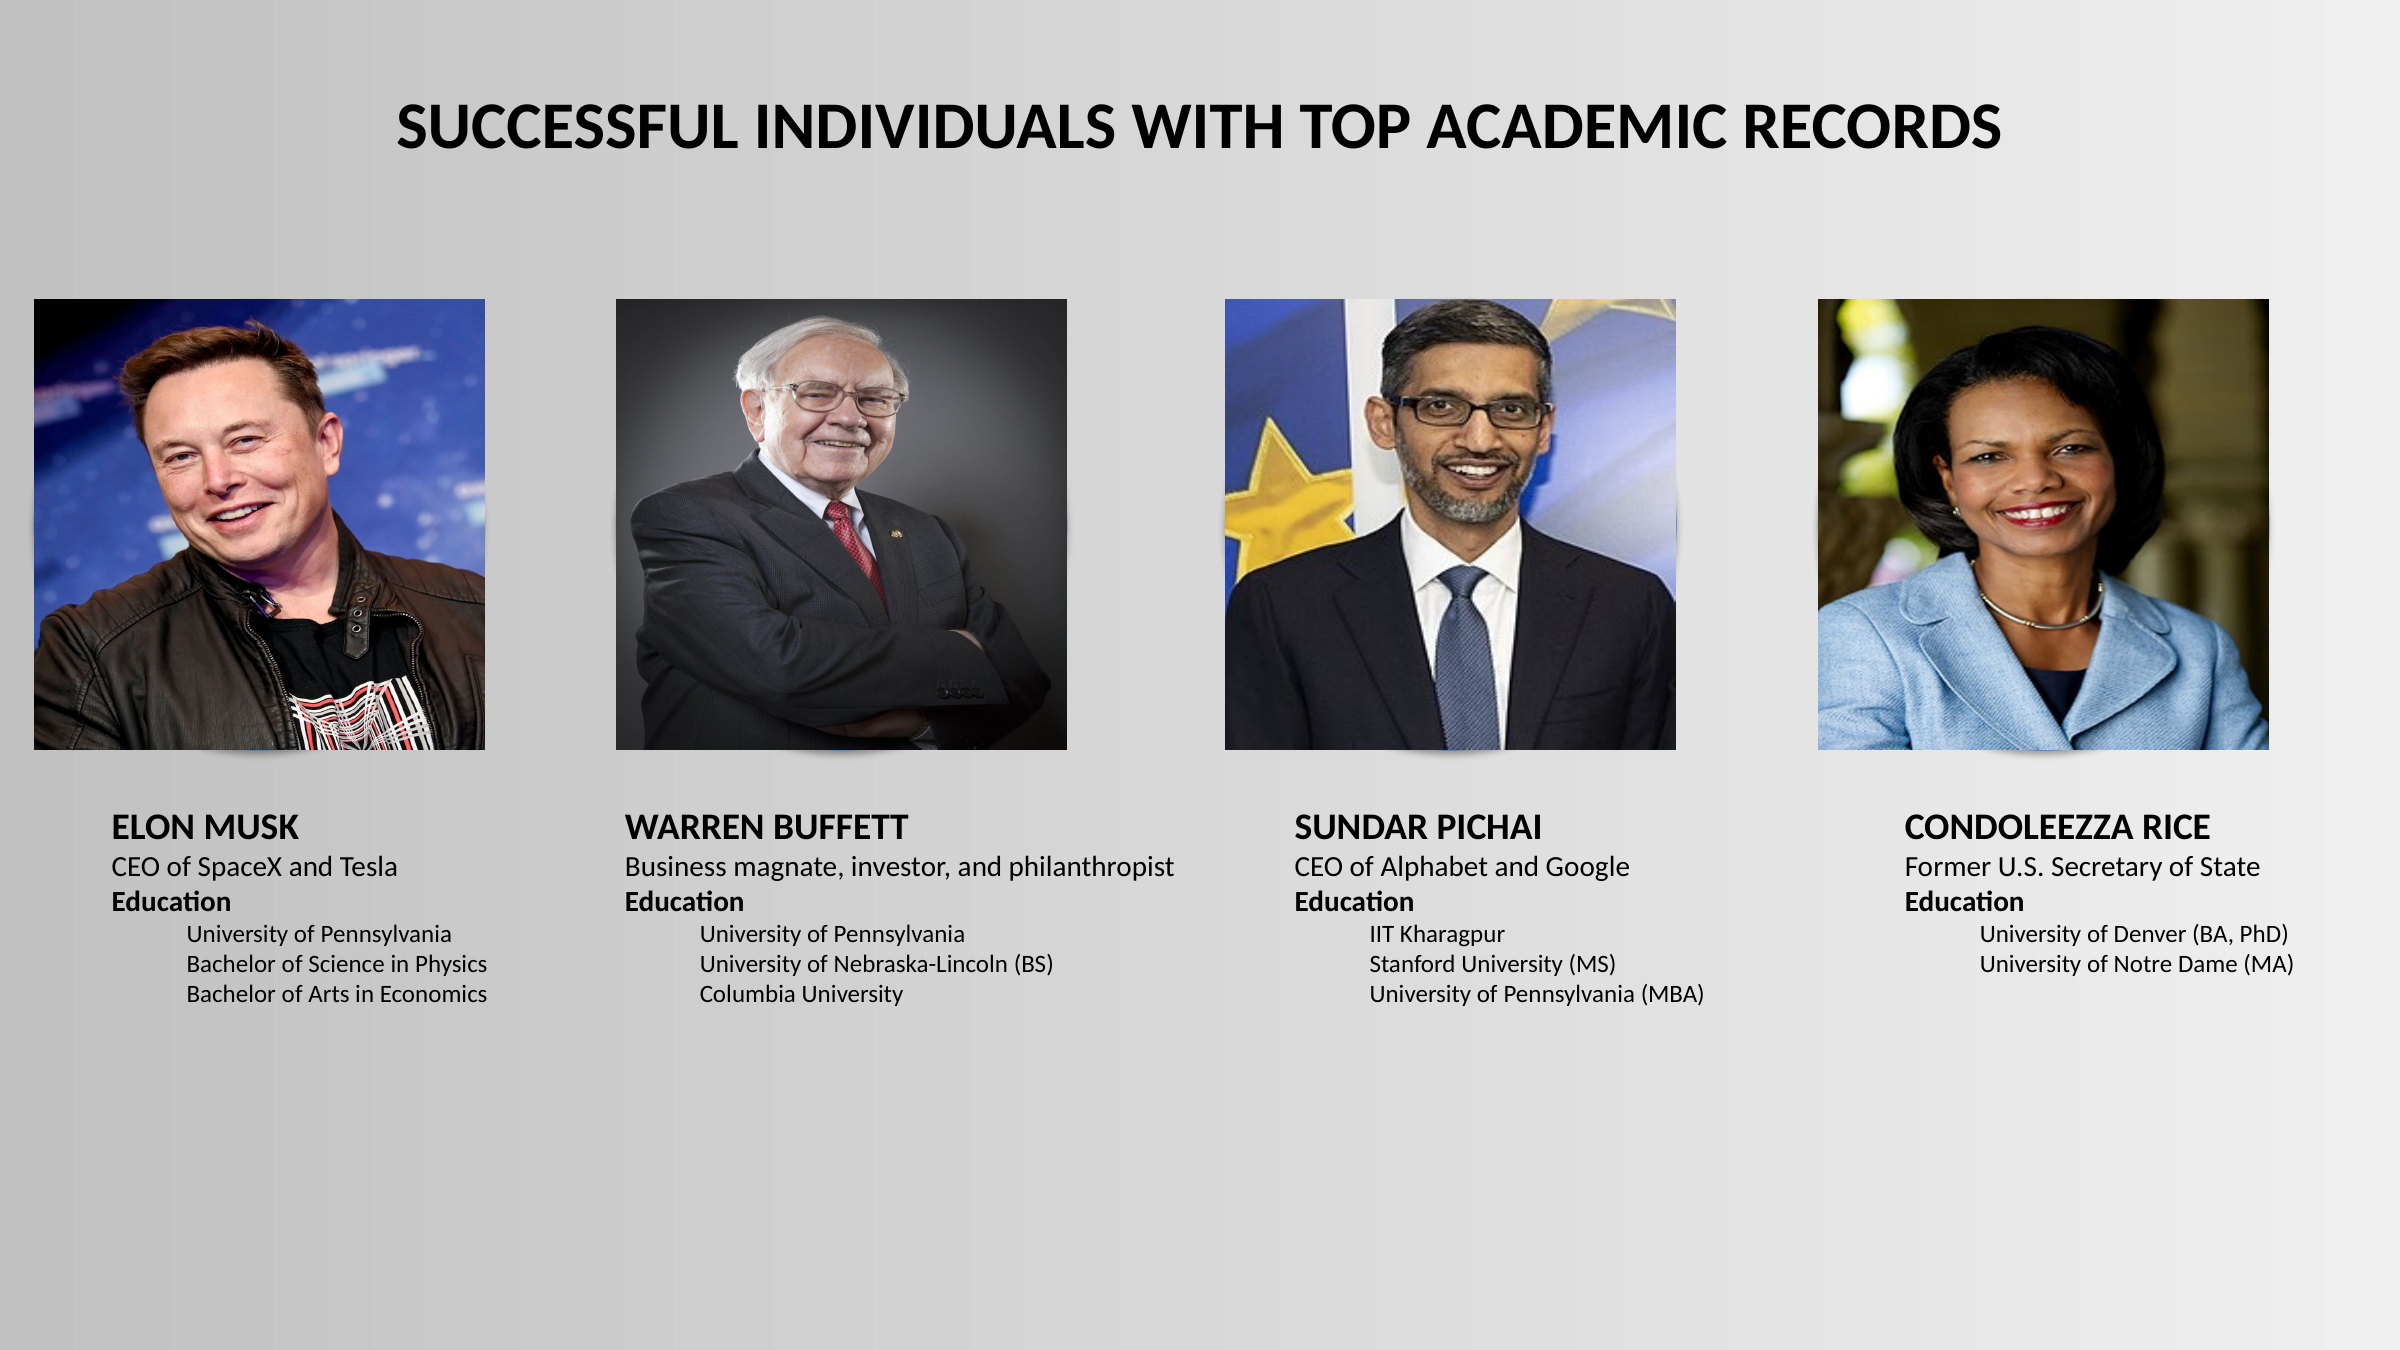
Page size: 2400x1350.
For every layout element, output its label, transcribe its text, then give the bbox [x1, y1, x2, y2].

text_box CONDOLEEZZA RICE Former U.S. Secretary of State Education University of Denver (BA, PhD) University of Notre Dame (MA) [1889, 749, 2310, 985]
picture [616, 299, 1067, 751]
picture [1225, 299, 1677, 751]
picture [1818, 299, 2269, 751]
text_box SUNDAR PICHAI CEO of Alphabet and Google Education IIT Kharagpur Stanford University (MS) University of Pennsylvania (MBA) [1279, 750, 1721, 1015]
text_box WARREN BUFFETT Business magnate, investor, and philanthropist Education University of Pennsylvania University of Nebraska-Lincoln (BS) Columbia University [610, 750, 1190, 1015]
text_box SUCCESSFUL INDIVIDUALS WITH TOP ACADEMIC RECORDS [381, 29, 2019, 170]
picture [34, 299, 485, 751]
text_box ELON MUSK CEO of SpaceX and Tesla Education University of Pennsylvania Bachelor of Science in Physics Bachelor of Arts in Economics [96, 750, 504, 1015]
